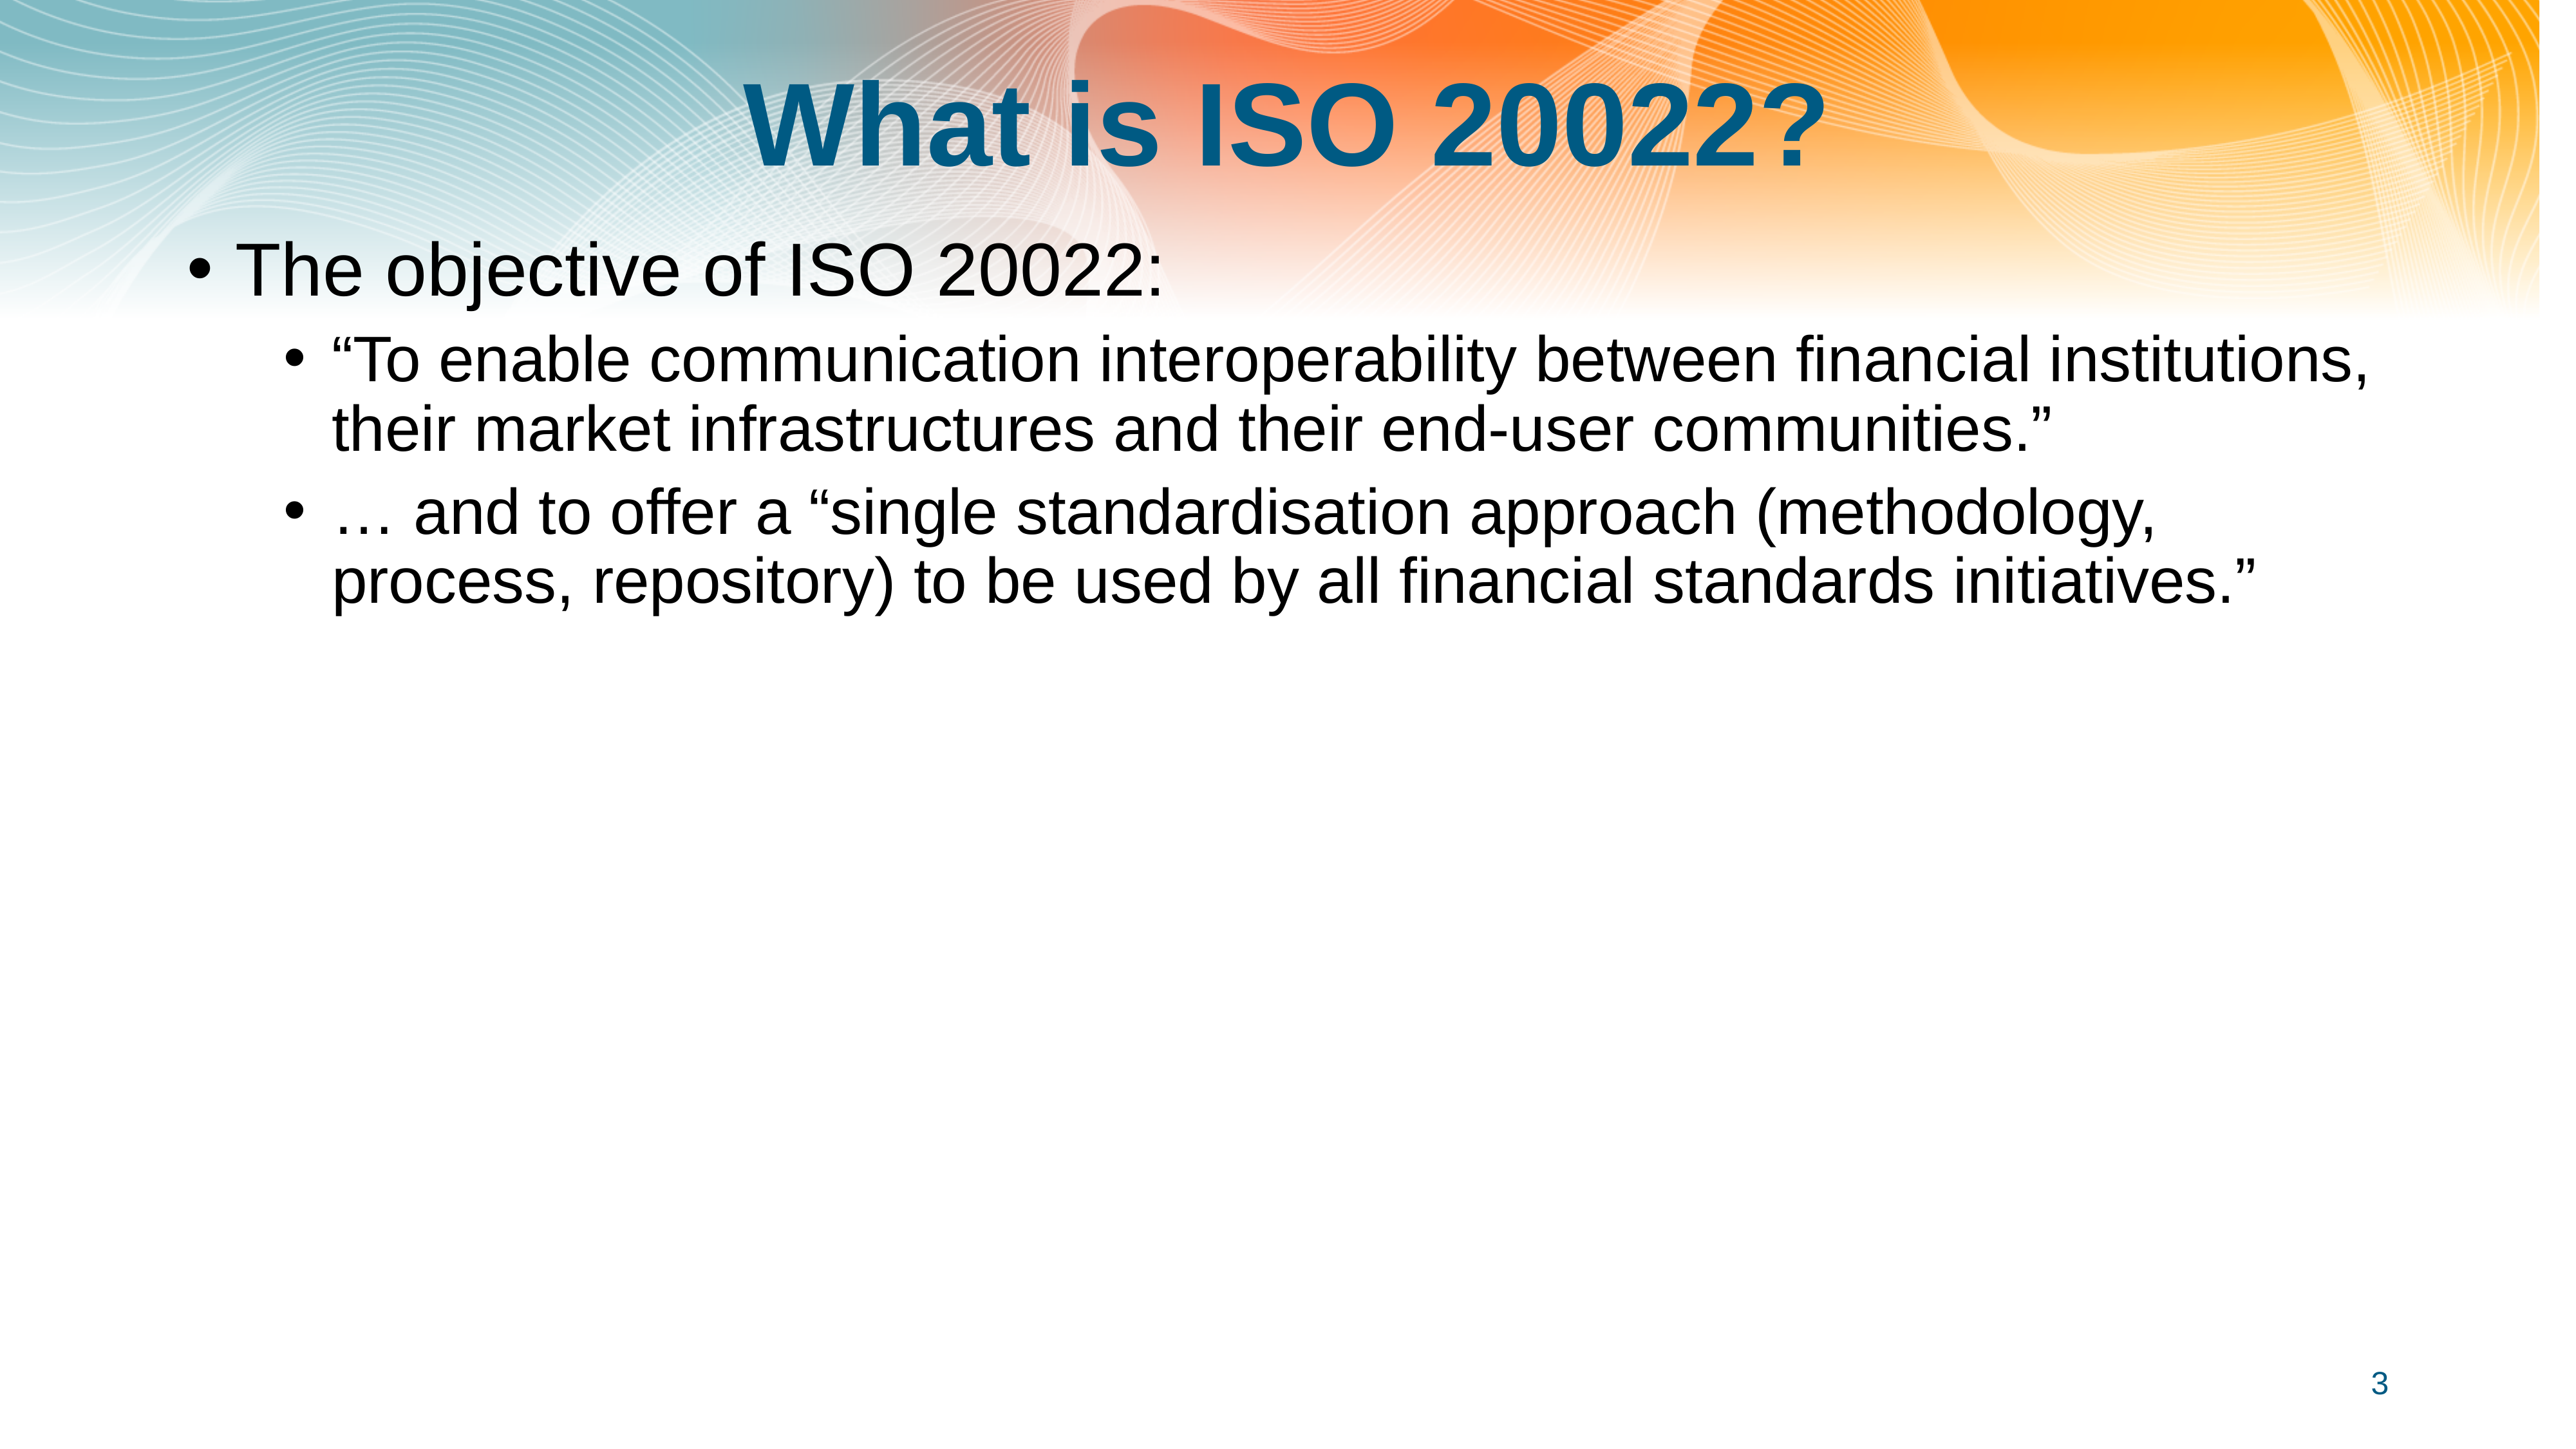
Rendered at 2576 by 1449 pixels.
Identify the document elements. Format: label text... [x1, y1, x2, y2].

slide_number 3 [1819, 1343, 2399, 1421]
picture [0, 0, 2540, 1417]
list The objective of ISO 20022: “To enable communication interoperability between financial institutions, their market infrastructures and their end-user communities.” … and to offer a “single standardisation approach (methodology, process, repository) to be used by all financial standards initiatives.” [177, 226, 2399, 1305]
title What is ISO 20022? [60, 48, 2516, 207]
